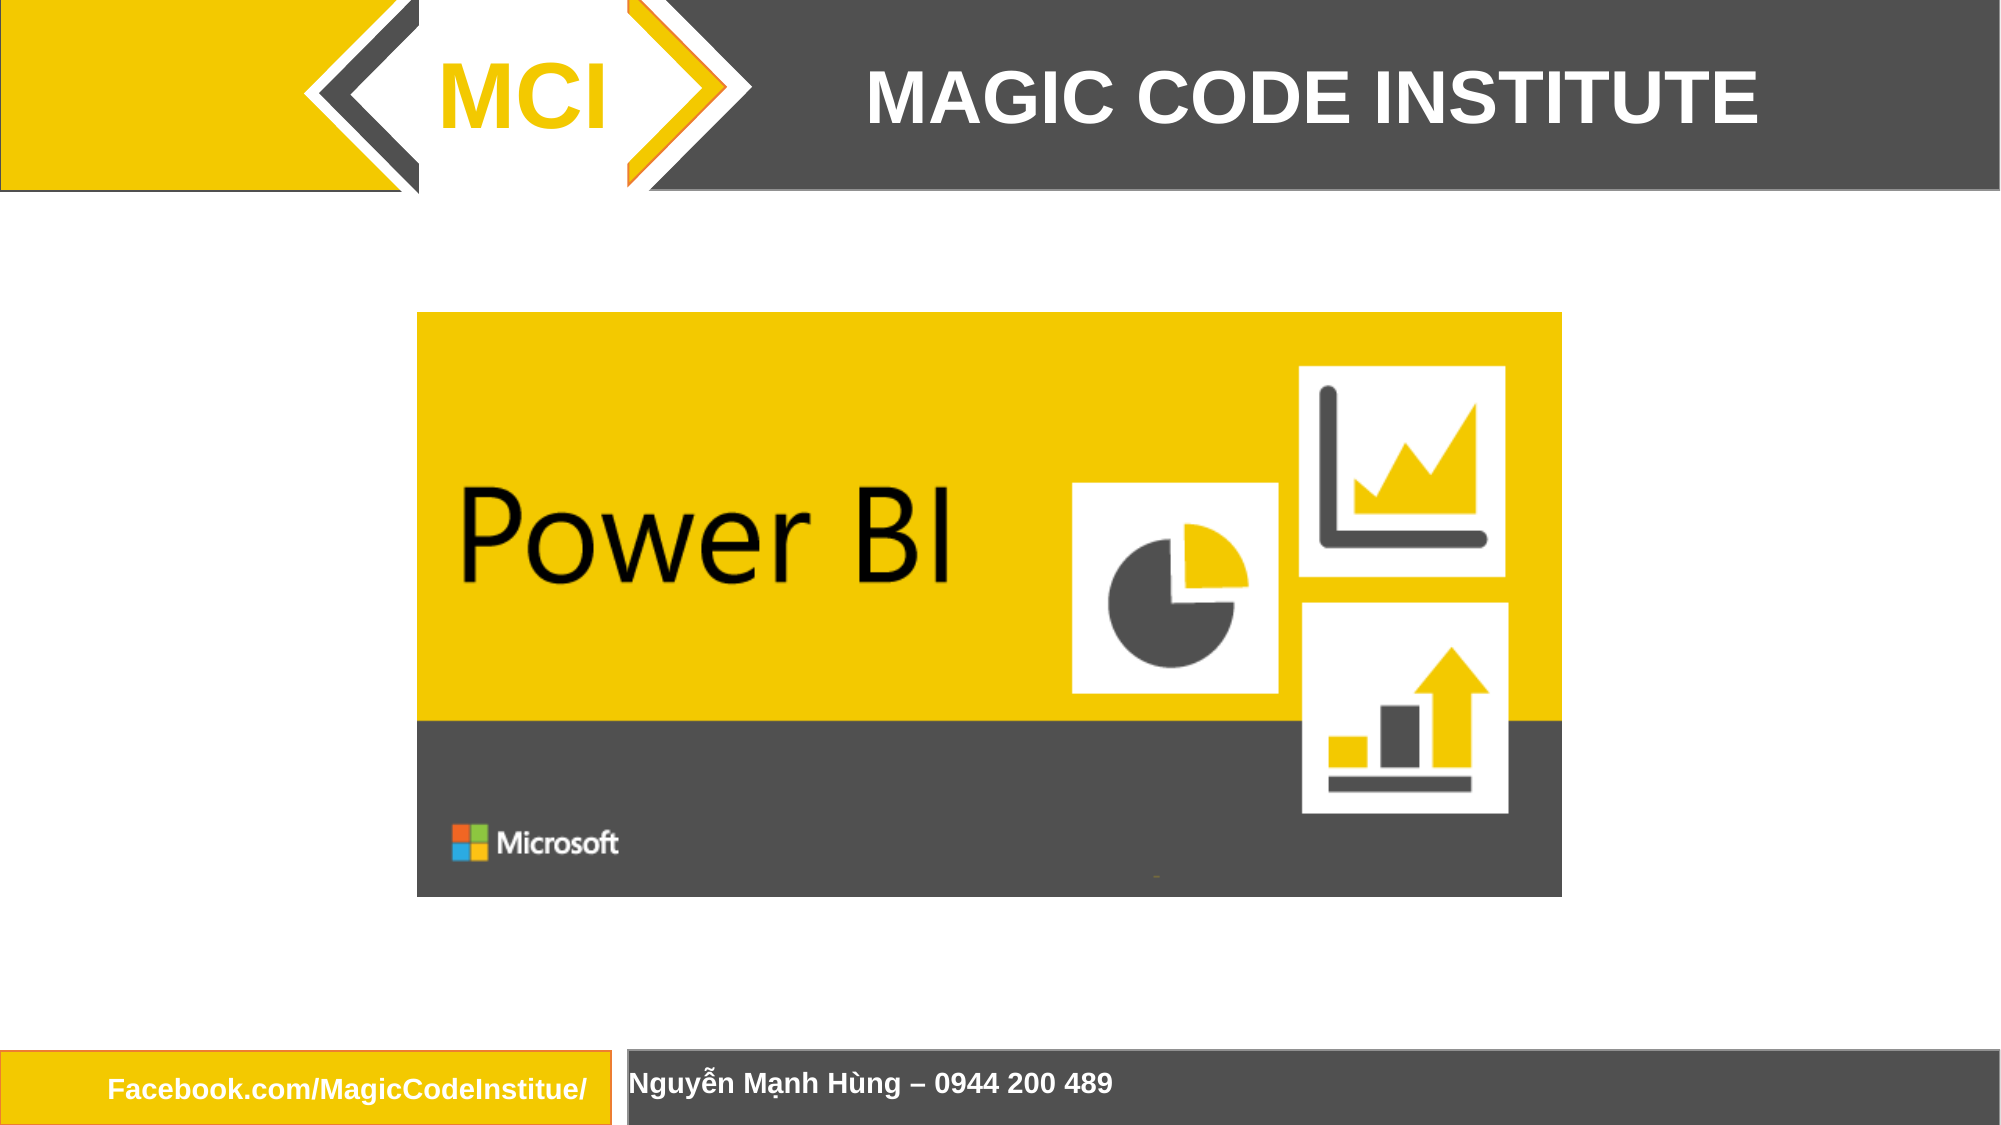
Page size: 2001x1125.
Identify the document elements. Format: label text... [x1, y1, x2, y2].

picture [417, 312, 1562, 897]
list Nguyễn Mạnh Hùng – 0944 200 489 [628, 1052, 1140, 1125]
